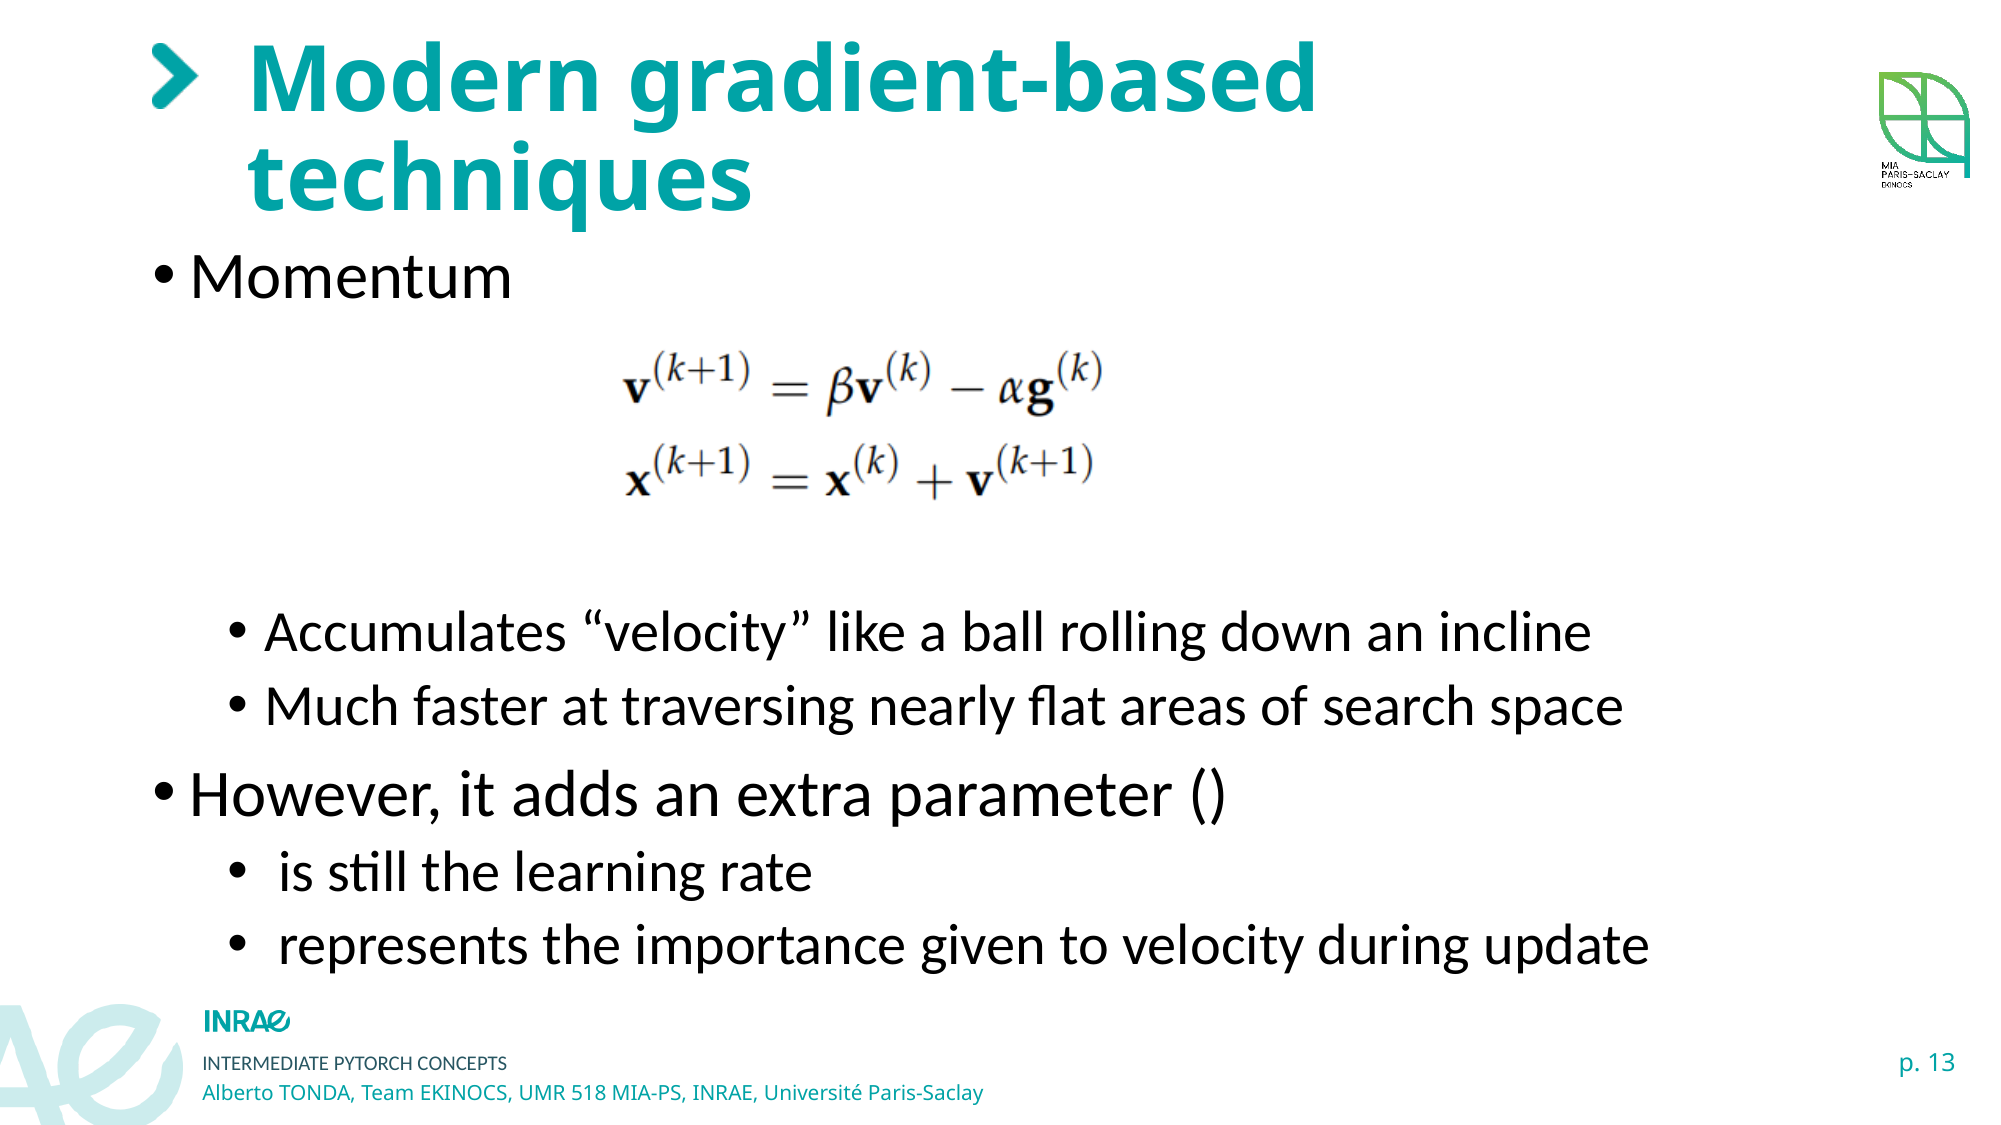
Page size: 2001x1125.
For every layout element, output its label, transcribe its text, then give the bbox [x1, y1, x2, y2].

picture [587, 304, 1147, 527]
picture [1862, 54, 1986, 205]
title Modern gradient-based techniques [137, 59, 1863, 203]
picture [152, 43, 200, 109]
picture [0, 996, 329, 1125]
